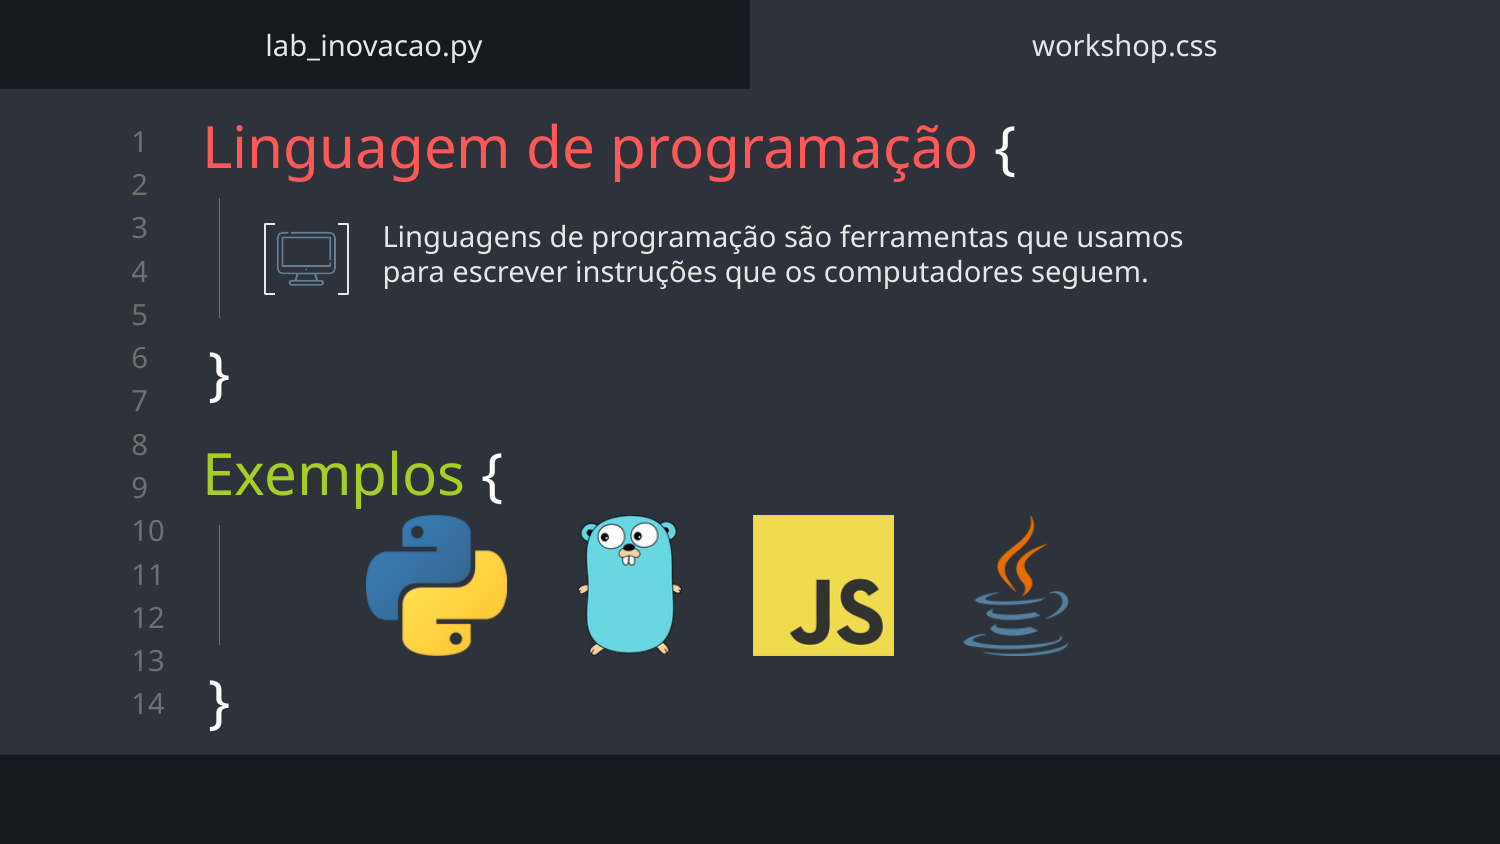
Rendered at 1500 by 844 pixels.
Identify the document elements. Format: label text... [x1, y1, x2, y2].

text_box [177, 525, 262, 750]
title Linguagem de programação { [187, 101, 1266, 189]
subtitle lab_inovacao.py [0, 15, 749, 74]
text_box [276, 231, 337, 286]
subtitle Exemplos { [187, 428, 1221, 516]
subtitle workshop.css [750, 15, 1500, 74]
picture [753, 515, 894, 657]
picture [946, 515, 1088, 657]
picture [366, 515, 508, 657]
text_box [265, 223, 349, 295]
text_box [177, 197, 262, 423]
picture [559, 515, 701, 657]
subtitle Linguagens de programação são ferramentas que usamos para escrever instruções que os computadores seguem. [367, 189, 1211, 318]
